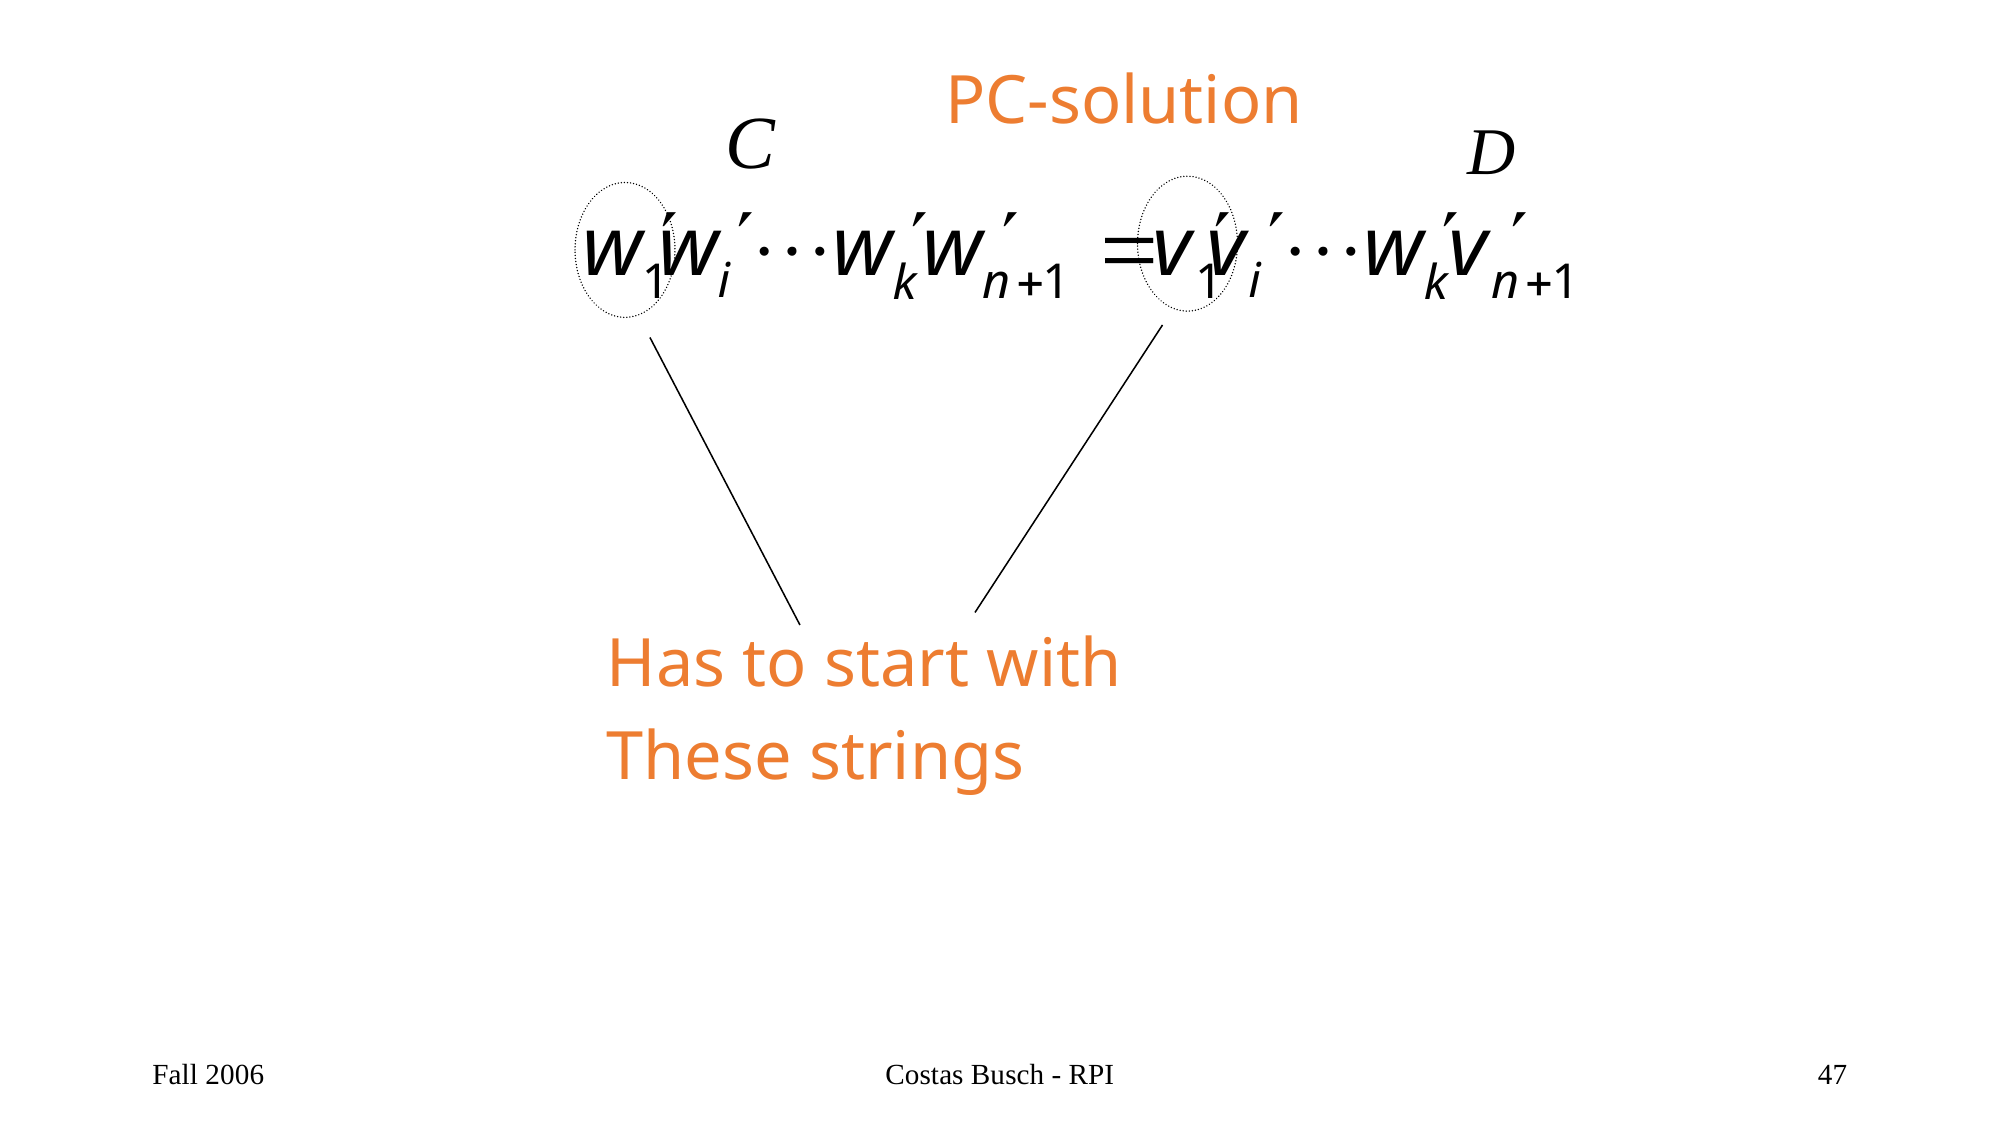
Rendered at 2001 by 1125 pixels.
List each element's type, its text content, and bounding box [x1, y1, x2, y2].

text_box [1462, 124, 1519, 180]
slide_number Fall 2006 [137, 1042, 588, 1103]
text_box PC-solution [930, 49, 1319, 145]
text_box [1150, 176, 1225, 199]
footer Costas Busch - RPI [662, 1042, 1338, 1103]
text_box [592, 182, 658, 199]
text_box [578, 199, 1585, 317]
slide_number 47 [1412, 1042, 1863, 1103]
text_box Has to start with These strings [592, 612, 1155, 801]
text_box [724, 112, 784, 175]
